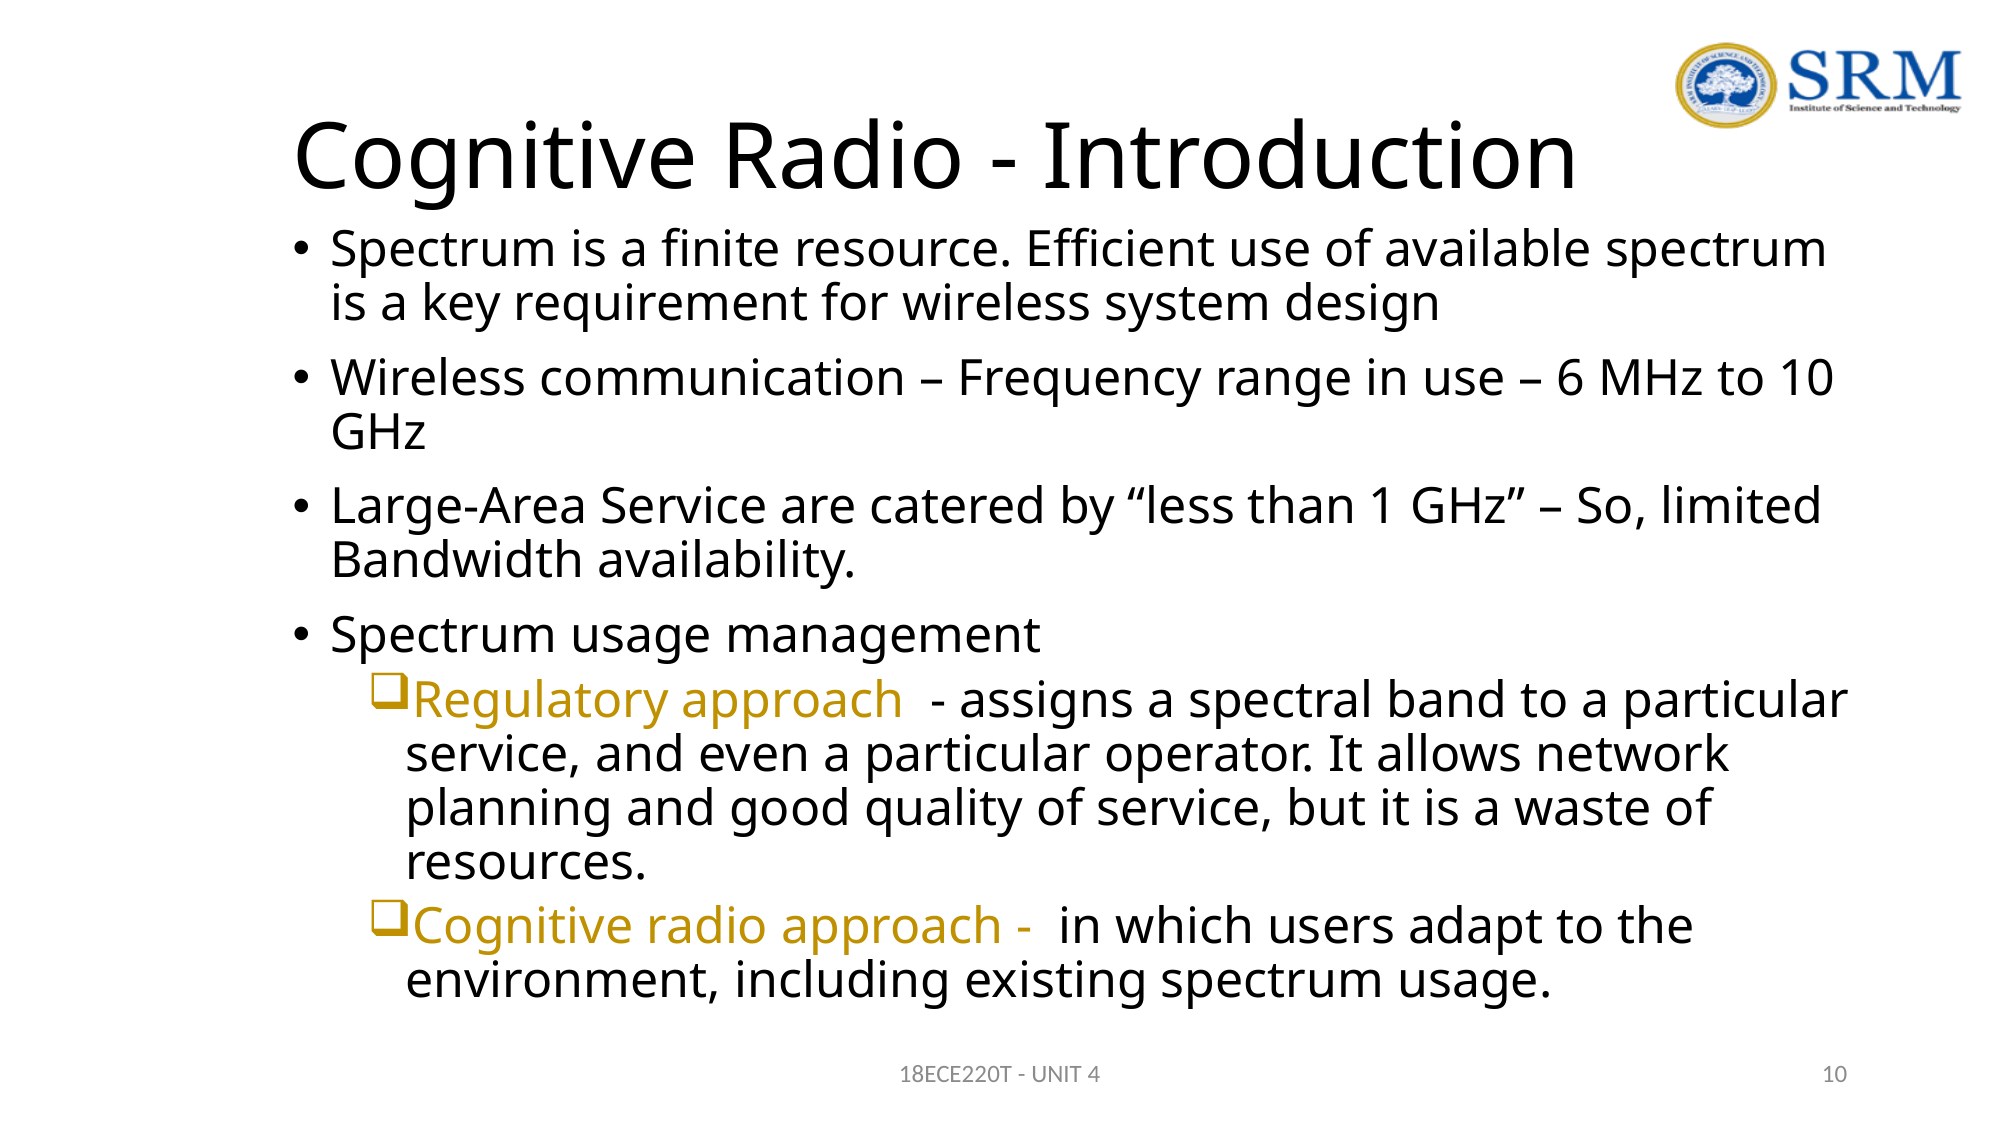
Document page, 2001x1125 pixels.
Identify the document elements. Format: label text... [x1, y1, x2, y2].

slide_number 10 [1412, 1042, 1863, 1103]
picture [1674, 17, 1963, 156]
footer 18ECE220T - UNIT 4 [662, 1042, 1338, 1103]
title Cognitive Radio - Introduction [277, 87, 1740, 215]
list Spectrum is a finite resource. Efficient use of available spectrum is a key requirement for wireless system design Wireless communication – Frequency range in use – 6 MHz to 10 GHz Large-Area Service are catered by “less than 1 GHz” – So, limited Bandwidth availability. Spectrum usage management Regulatory approach - assigns a spectral band to a particular service, and even a particular operator. It allows network planning and good quality of service, but it is a waste of resources. Cognitive radio approach - in which users adapt to the environment, including existing spectrum usage. [277, 215, 1888, 1007]
